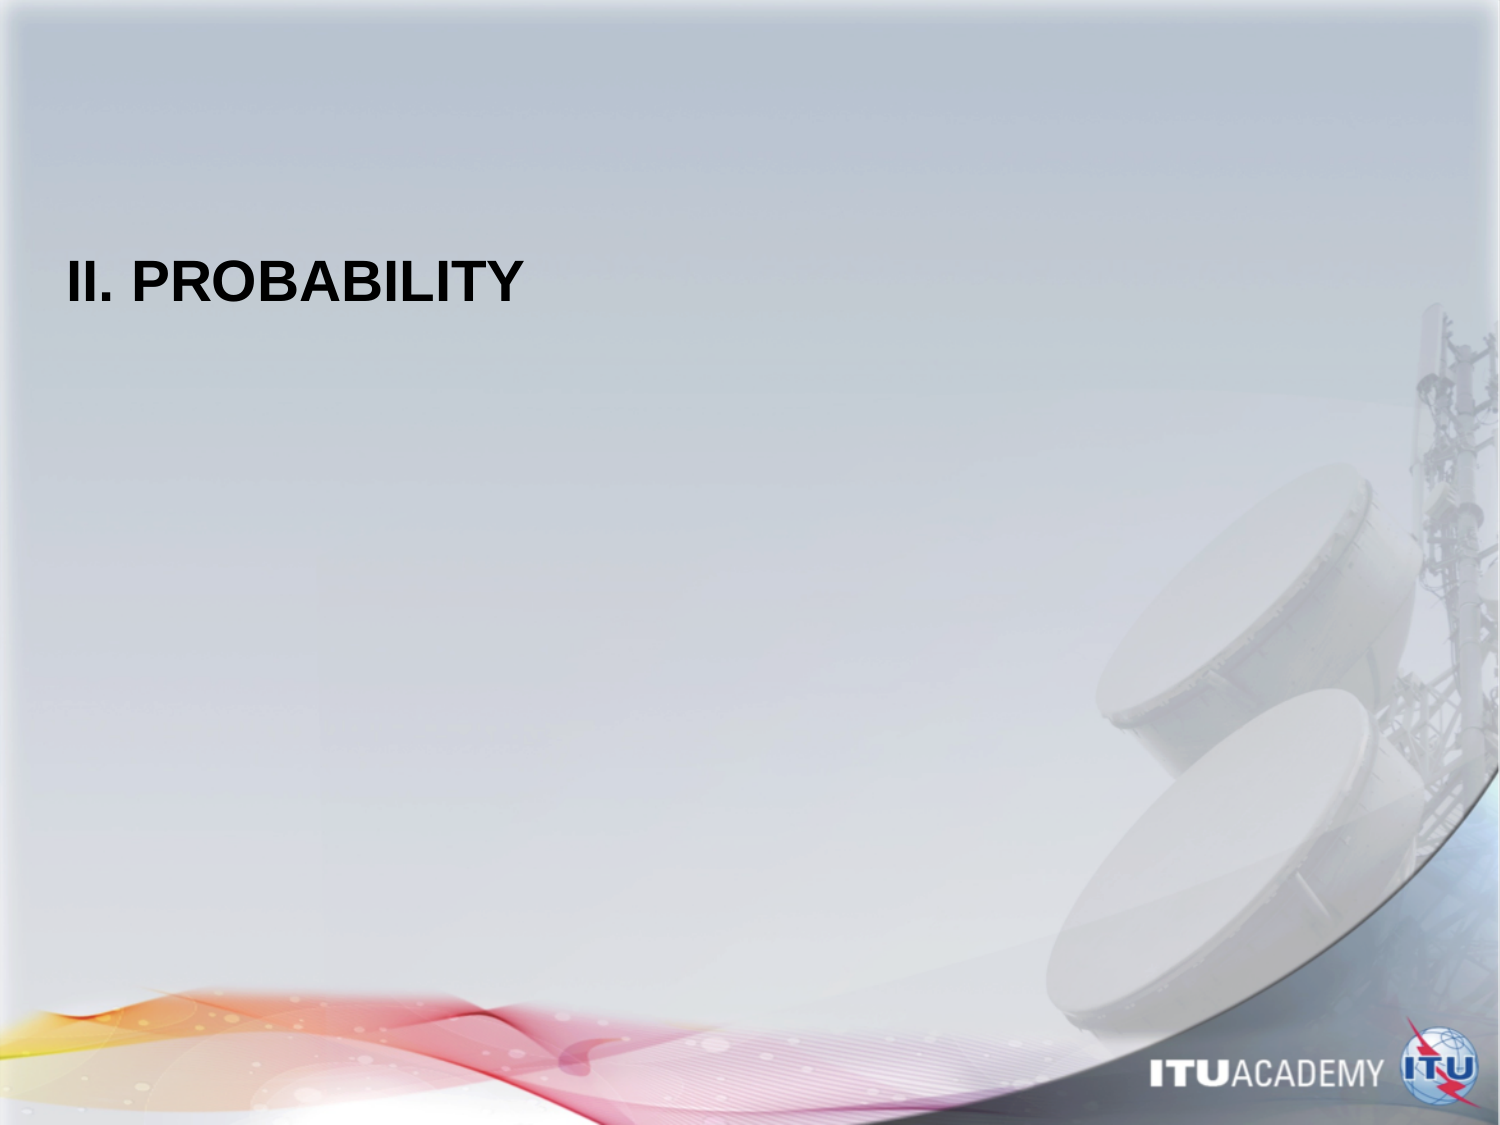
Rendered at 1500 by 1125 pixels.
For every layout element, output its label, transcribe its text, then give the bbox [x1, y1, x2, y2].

picture [0, 0, 1500, 1125]
title II. PROBABILITY [58, 235, 1410, 339]
